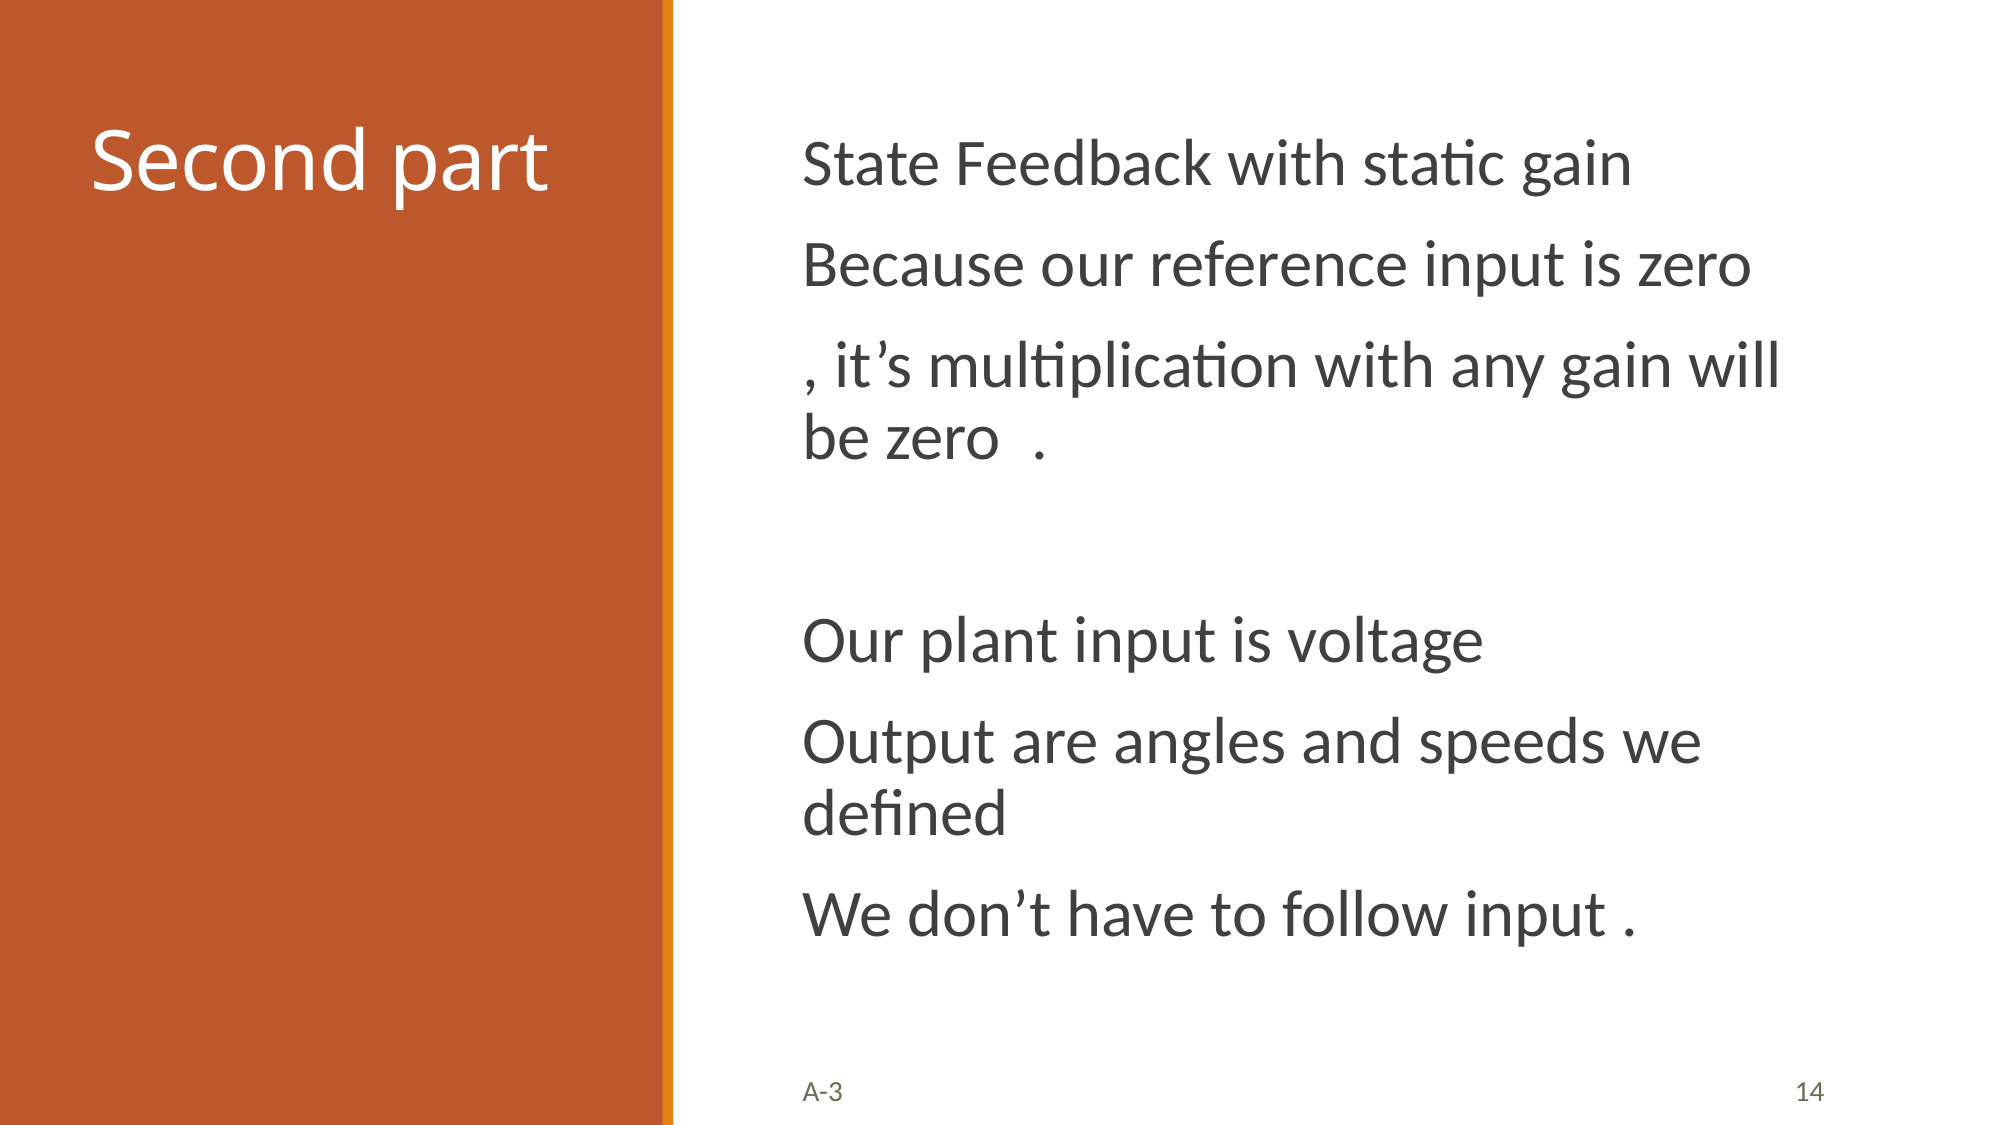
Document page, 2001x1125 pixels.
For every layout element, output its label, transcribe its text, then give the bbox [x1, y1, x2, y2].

footer A-3 [787, 1059, 1550, 1120]
slide_number 14 [1624, 1059, 1840, 1120]
title Second part [75, 97, 600, 215]
list State Feedback with static gain Because our reference input is zero , it’s multiplication with any gain will be zero . Our plant input is voltage Output are angles and speeds we defined We don’t have to follow input . [787, 120, 1853, 983]
